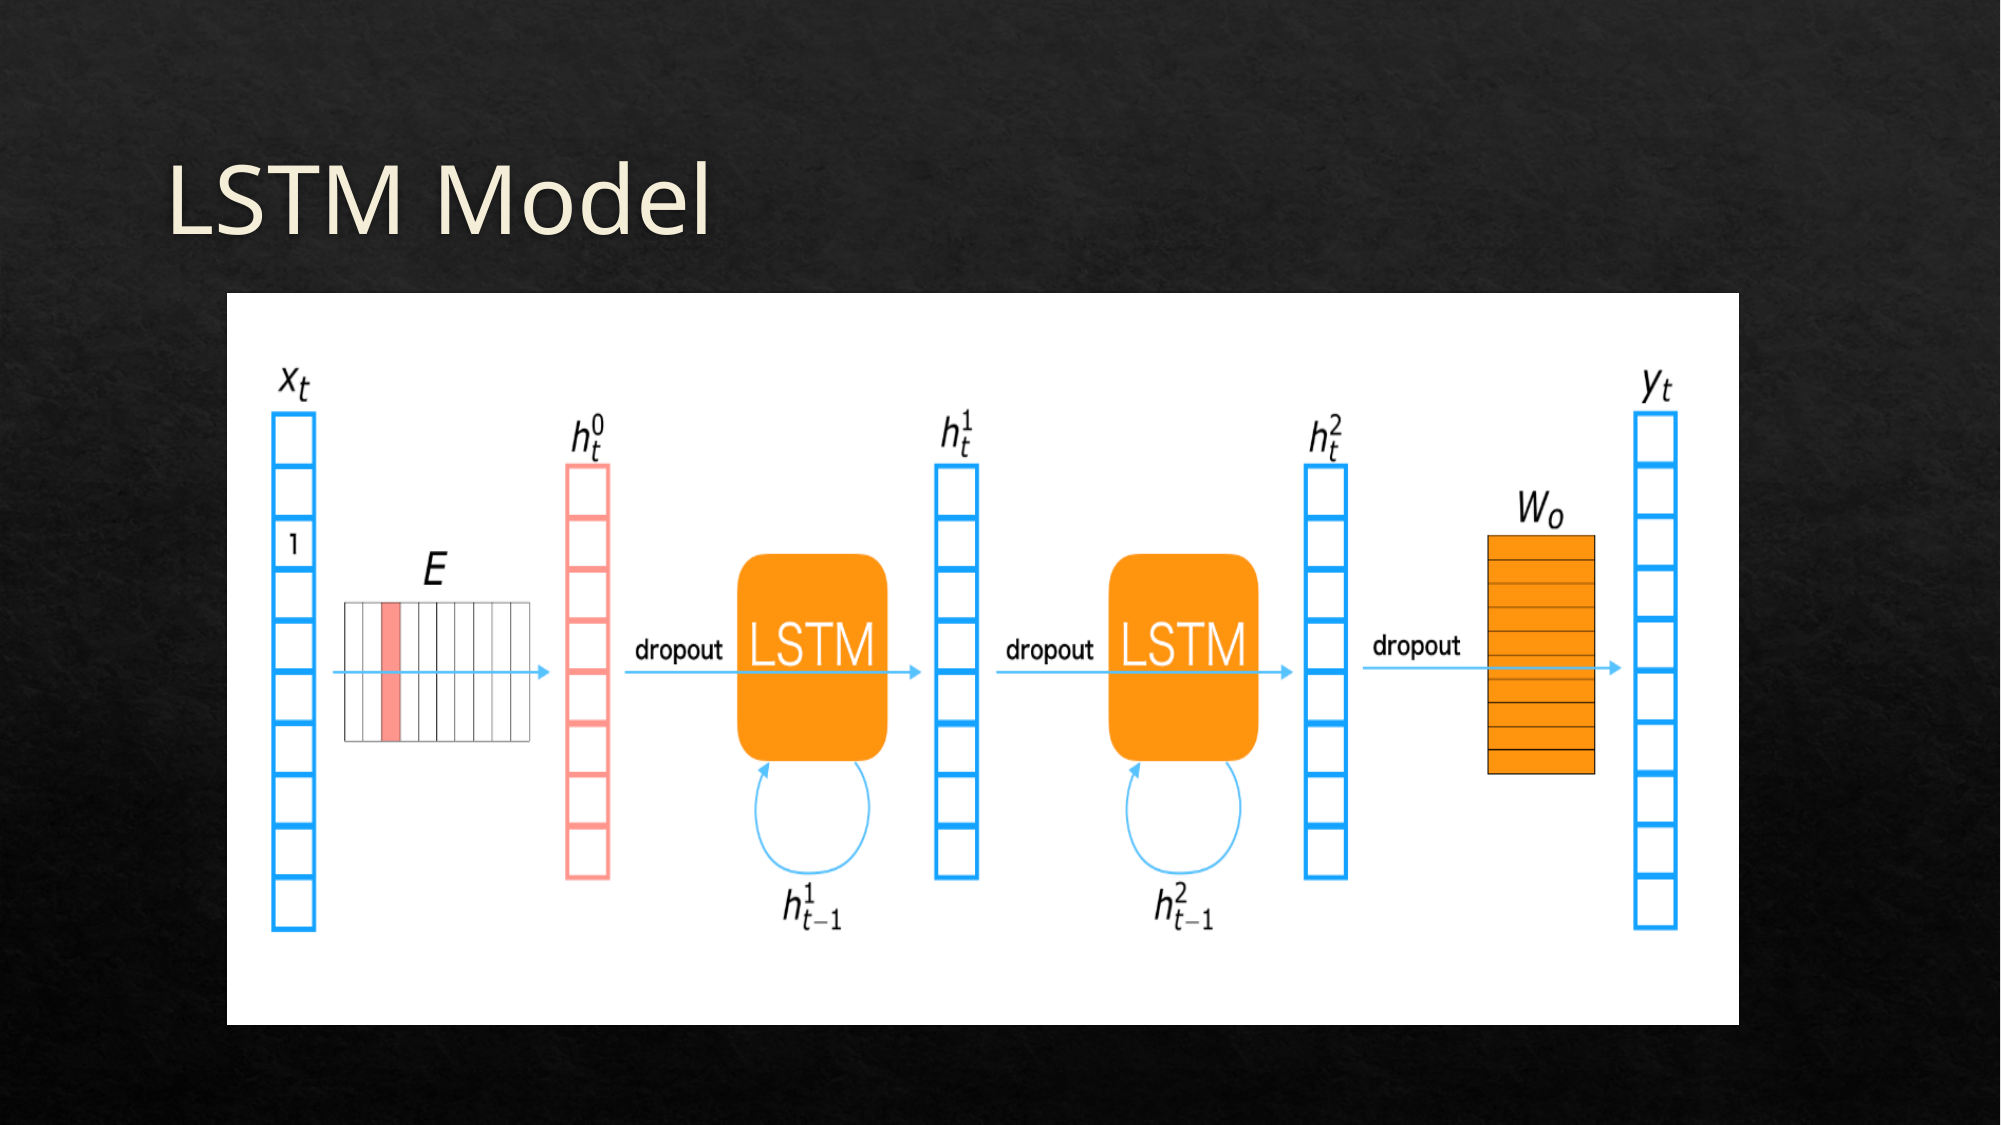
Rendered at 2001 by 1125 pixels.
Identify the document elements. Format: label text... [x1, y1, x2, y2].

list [226, 293, 1740, 1026]
title LSTM Model [149, 99, 1849, 307]
